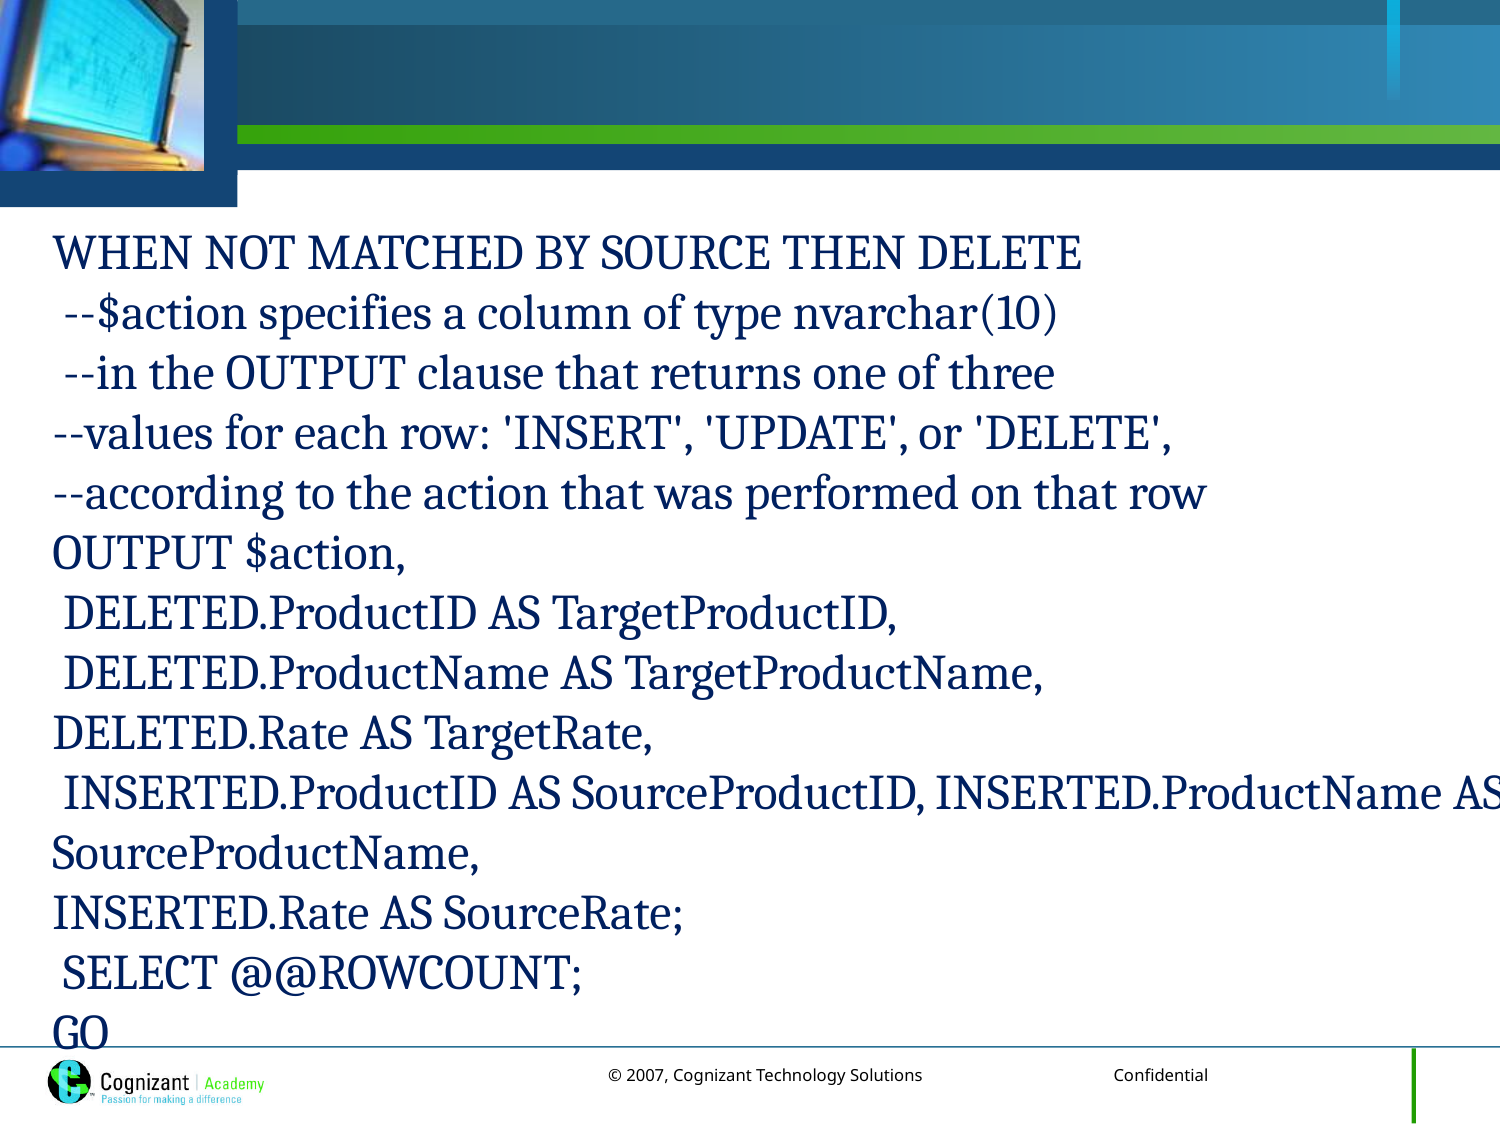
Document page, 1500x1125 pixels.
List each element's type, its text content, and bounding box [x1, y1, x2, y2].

picture [35, 1050, 275, 1119]
text_box WHEN NOT MATCHED BY SOURCE THEN DELETE --$action specifies a column of type nvarchar(10) --in the OUTPUT clause that returns one of three --values for each row: 'INSERT', 'UPDATE', or 'DELETE', --according to the action that was performed on that row OUTPUT $action, DELETED.ProductID AS TargetProductID, DELETED.ProductName AS TargetProductName, DELETED.Rate AS TargetRate, INSERTED.ProductID AS SourceProductID, INSERTED.ProductName AS SourceProductName, INSERTED.Rate AS SourceRate; SELECT @@ROWCOUNT; GO [37, 212, 1500, 1068]
picture [0, 0, 204, 171]
